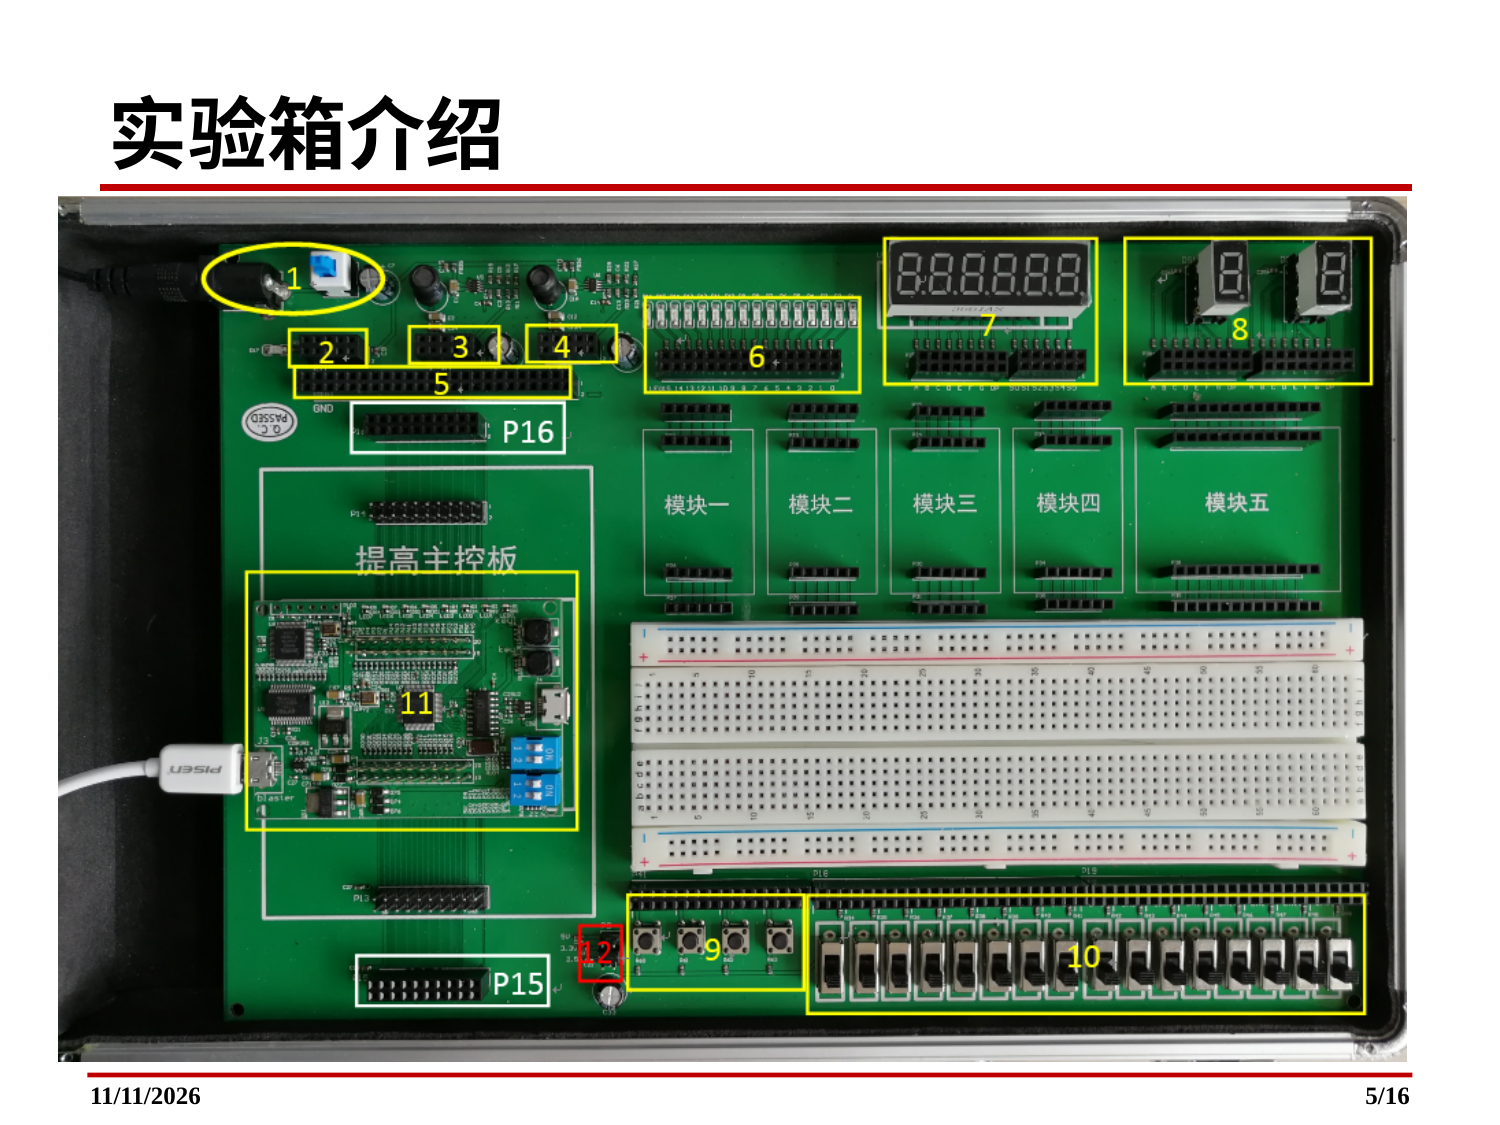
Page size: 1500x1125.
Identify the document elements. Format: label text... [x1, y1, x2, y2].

text_box 实验箱介绍 [94, 49, 1407, 187]
slide_number 5/16 [1074, 1065, 1425, 1125]
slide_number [75, 1070, 425, 1125]
picture [58, 195, 1407, 1063]
